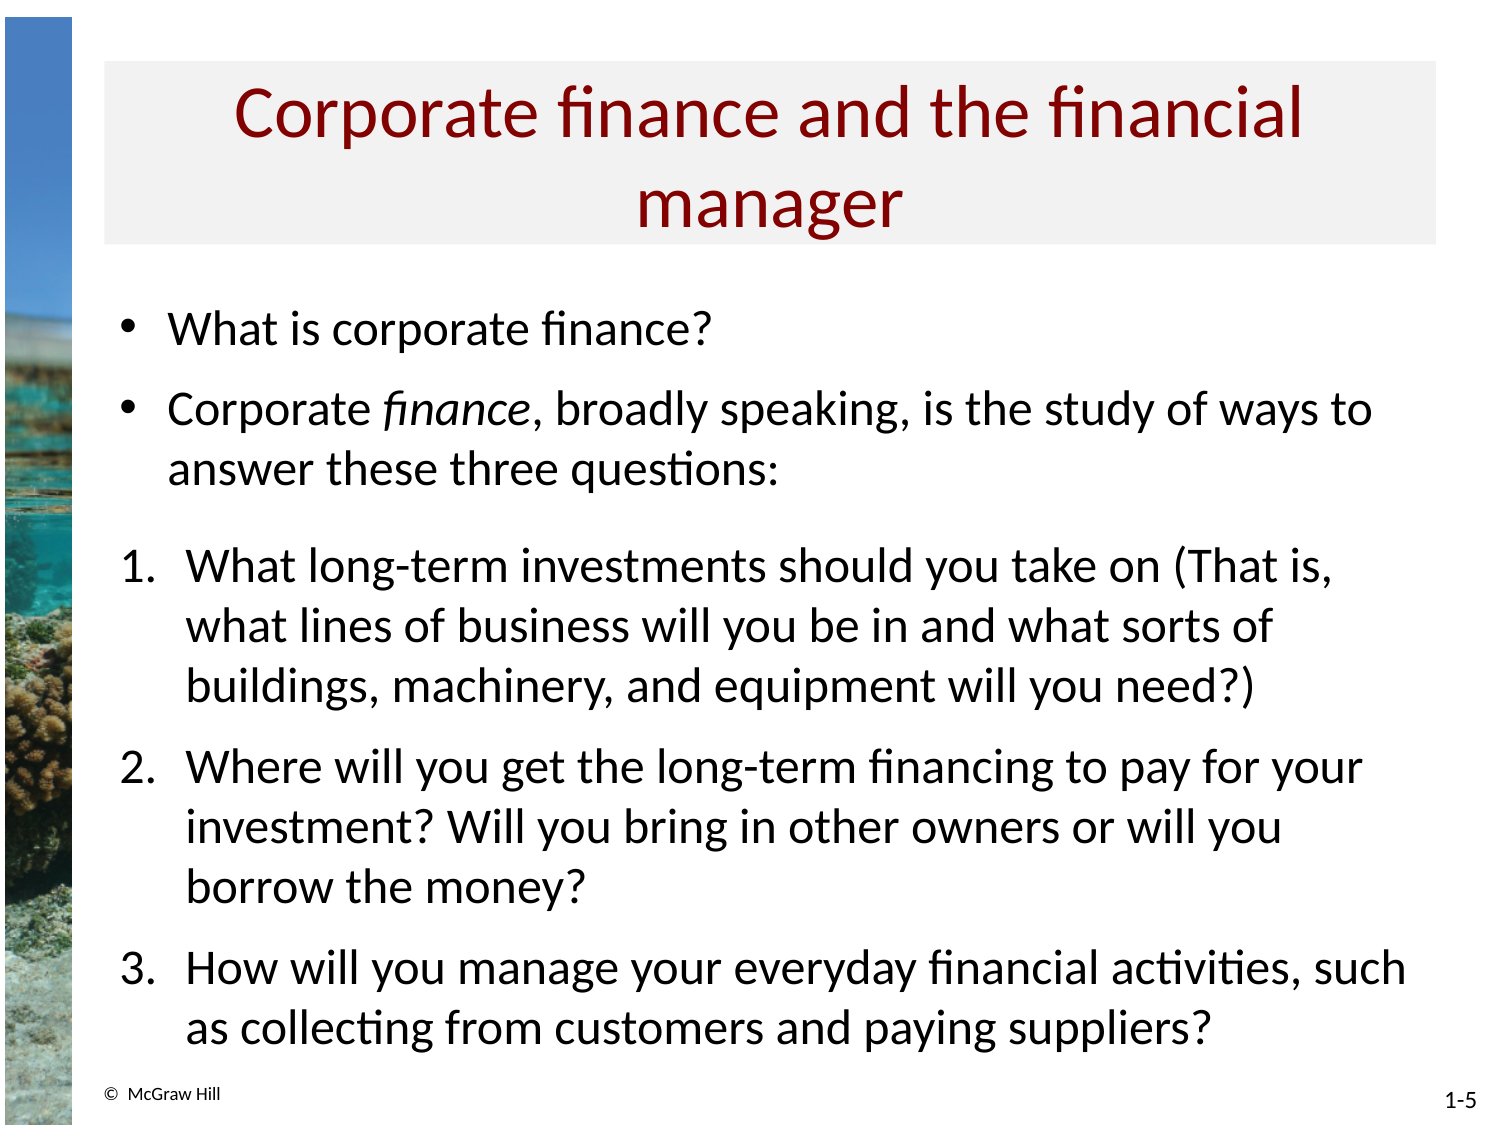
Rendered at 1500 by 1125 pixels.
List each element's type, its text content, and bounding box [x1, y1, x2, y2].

list What is corporate finance? Corporate finance, broadly speaking, is the study of ways to answer these three questions: [104, 287, 1436, 500]
title Corporate finance and the financial manager [104, 61, 1436, 245]
list What long-term investments should you take on (That is, what lines of business will you be in and what sorts of buildings, machinery, and equipment will you need?) Where will you get the long-term financing to pay for your investment? Will you bring in other owners or will you borrow the money? How will you manage your everyday financial activities, such as collecting from customers and paying suppliers? [104, 525, 1454, 1075]
picture [5, 17, 72, 1125]
